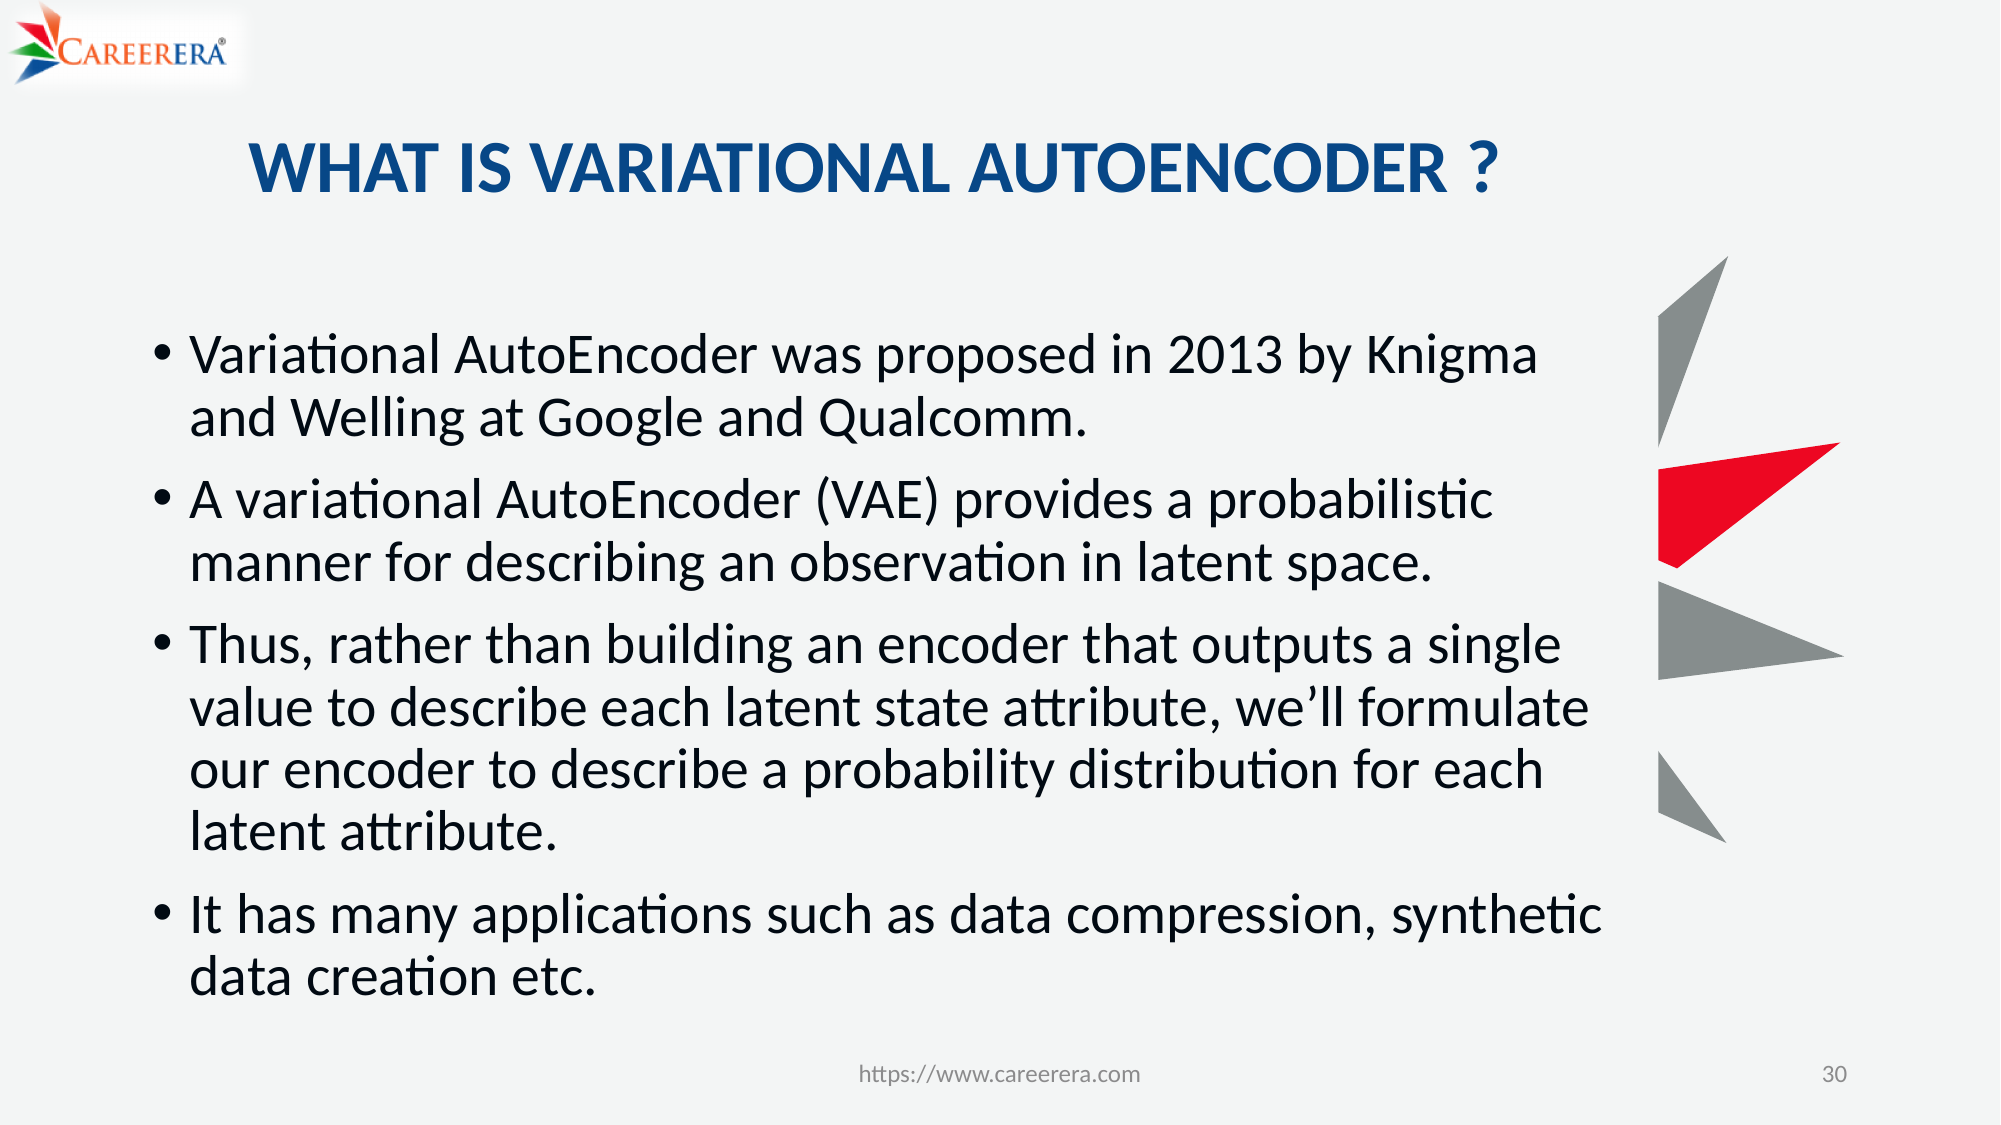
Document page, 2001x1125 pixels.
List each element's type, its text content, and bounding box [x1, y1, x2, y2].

footer https://www.careerera.com [662, 1042, 1338, 1103]
slide_number 30 [1412, 1042, 1863, 1103]
title WHAT IS VARIATIONAL AUTOENCODER ? [133, 59, 1617, 278]
picture [0, 0, 262, 104]
list Variational AutoEncoder was proposed in 2013 by Knigma and Welling at Google and Qualcomm. A variational AutoEncoder (VAE) provides a probabilistic manner for describing an observation in latent space. Thus, rather than building an encoder that outputs a single value to describe each latent state attribute, we’ll formulate our encoder to describe a probability distribution for each latent attribute. It has many applications such as data compression, synthetic data creation etc. [137, 316, 1622, 1018]
